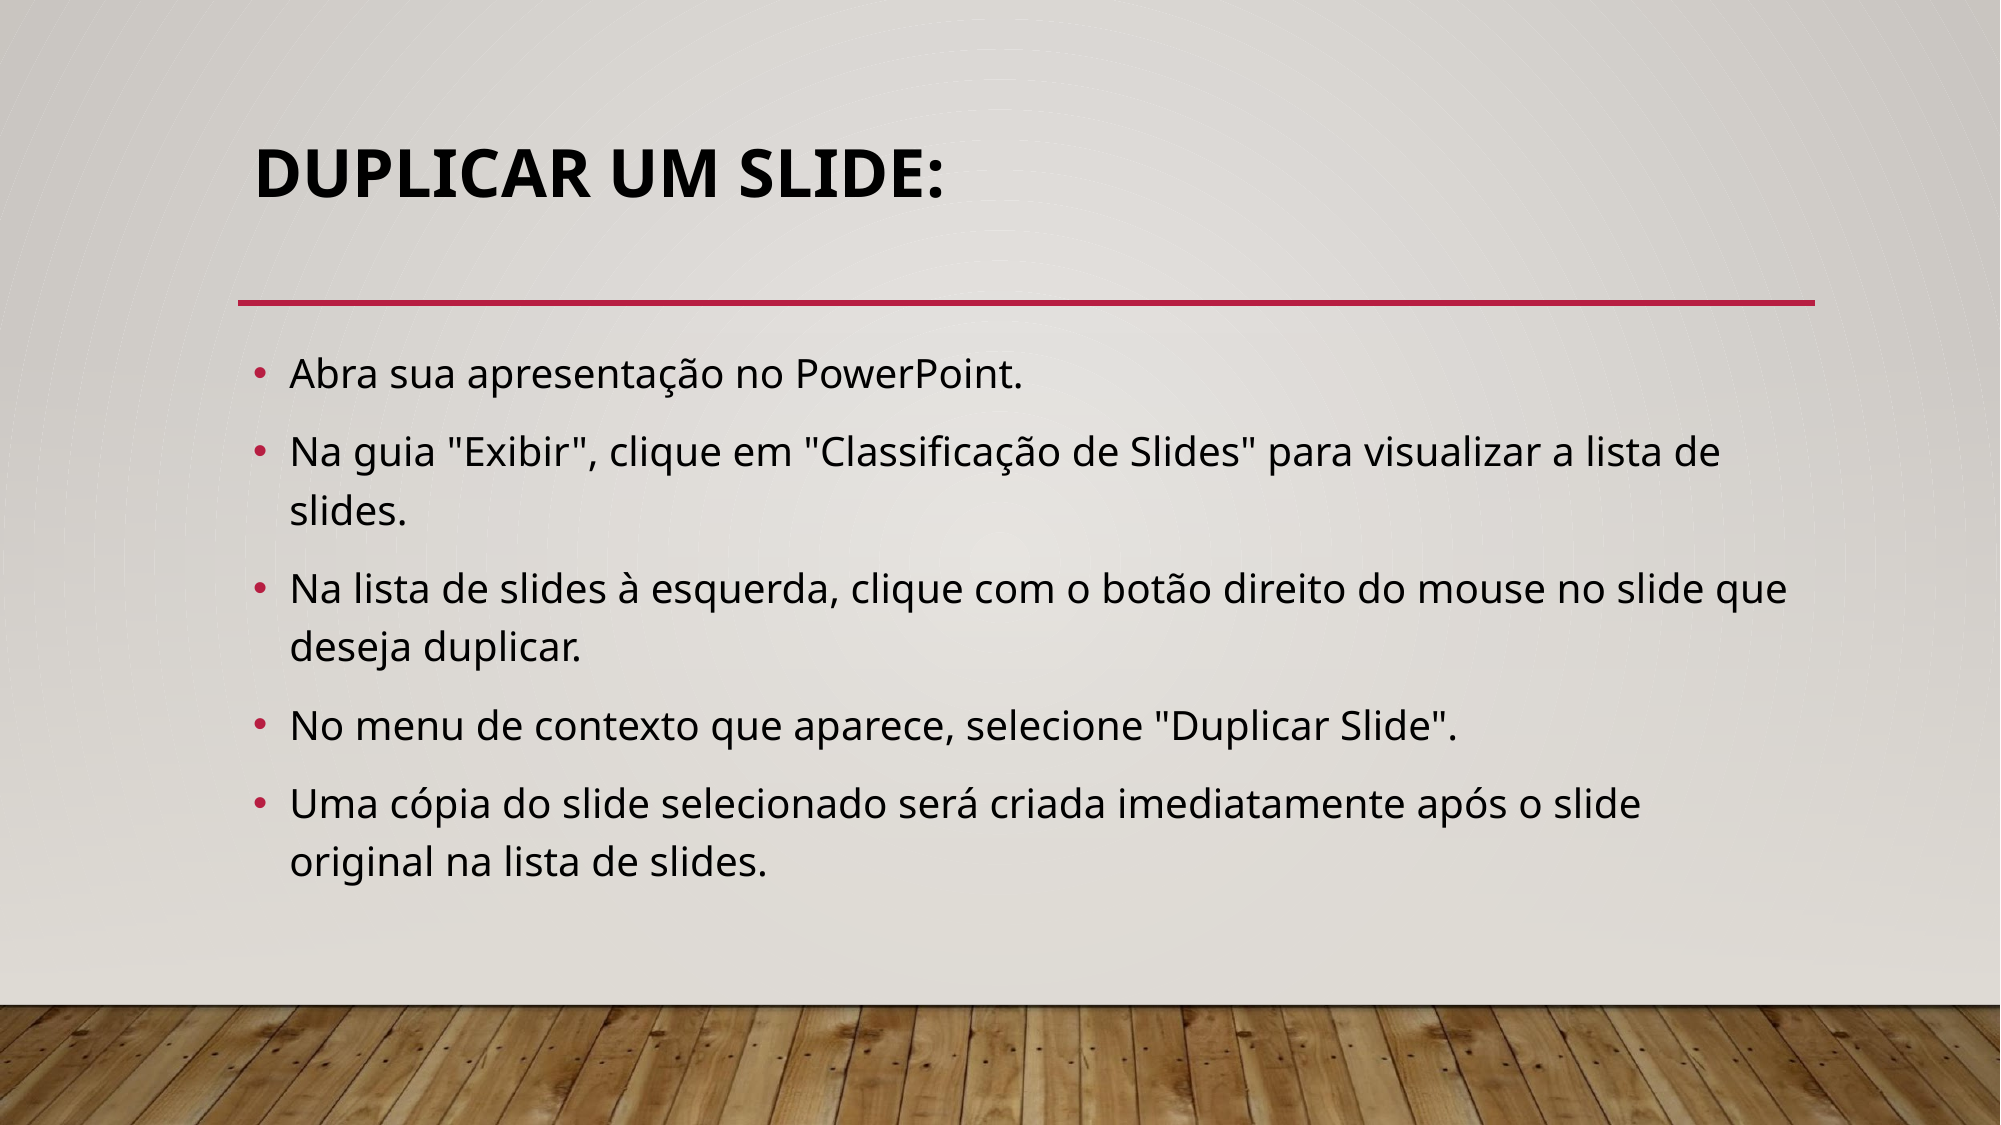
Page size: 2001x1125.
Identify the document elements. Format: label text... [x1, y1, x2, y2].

picture [0, 1005, 2000, 1125]
list Abra sua apresentação no PowerPoint. Na guia "Exibir", clique em "Classificação de Slides" para visualizar a lista de slides. Na lista de slides à esquerda, clique com o botão direito do mouse no slide que deseja duplicar. No menu de contexto que aparece, selecione "Duplicar Slide". Uma cópia do slide selecionado será criada imediatamente após o slide original na lista de slides. [238, 330, 1814, 897]
title DUPLICAR UM SLIDE: [238, 131, 1814, 305]
